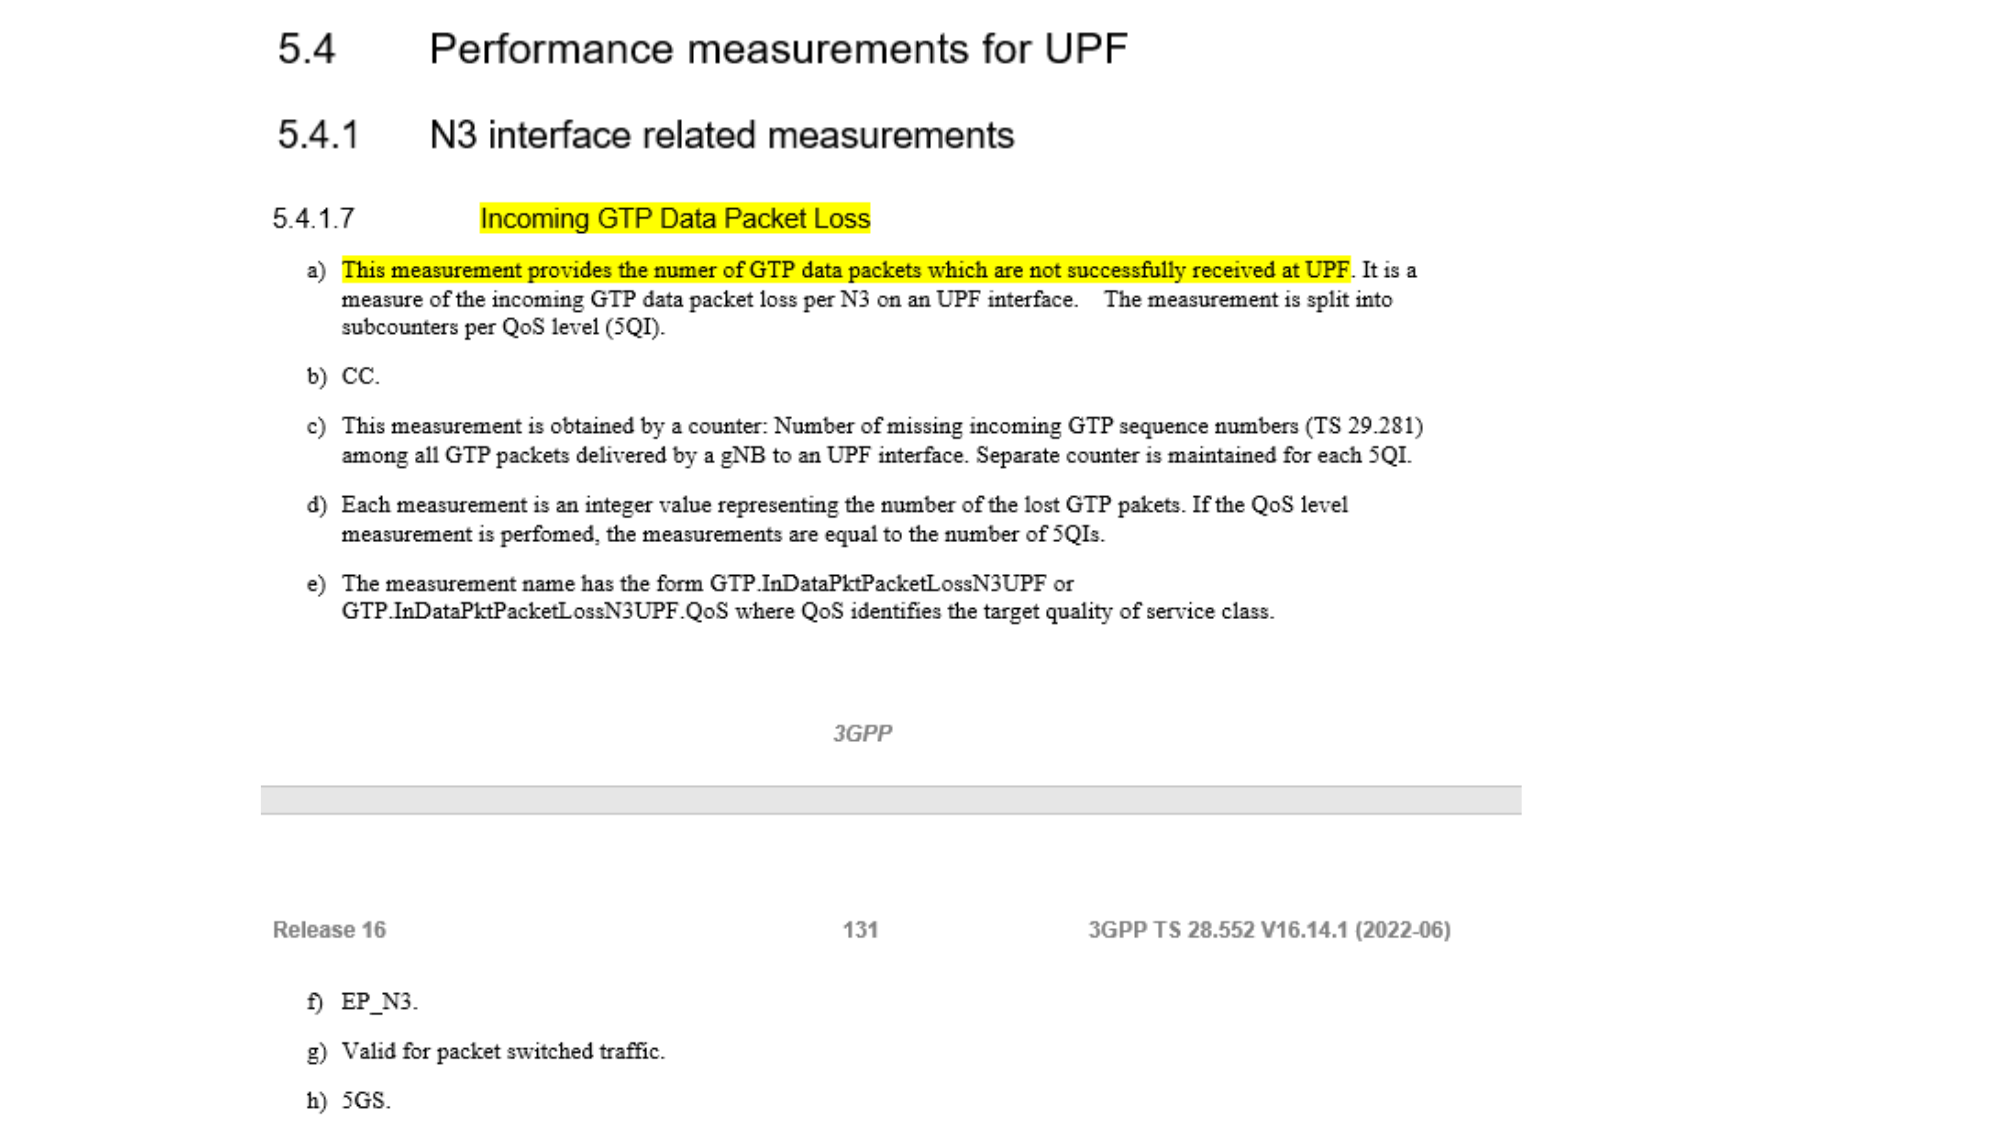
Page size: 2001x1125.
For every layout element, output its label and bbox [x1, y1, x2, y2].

text_box [234, 0, 1156, 189]
text_box [260, 188, 1522, 1116]
